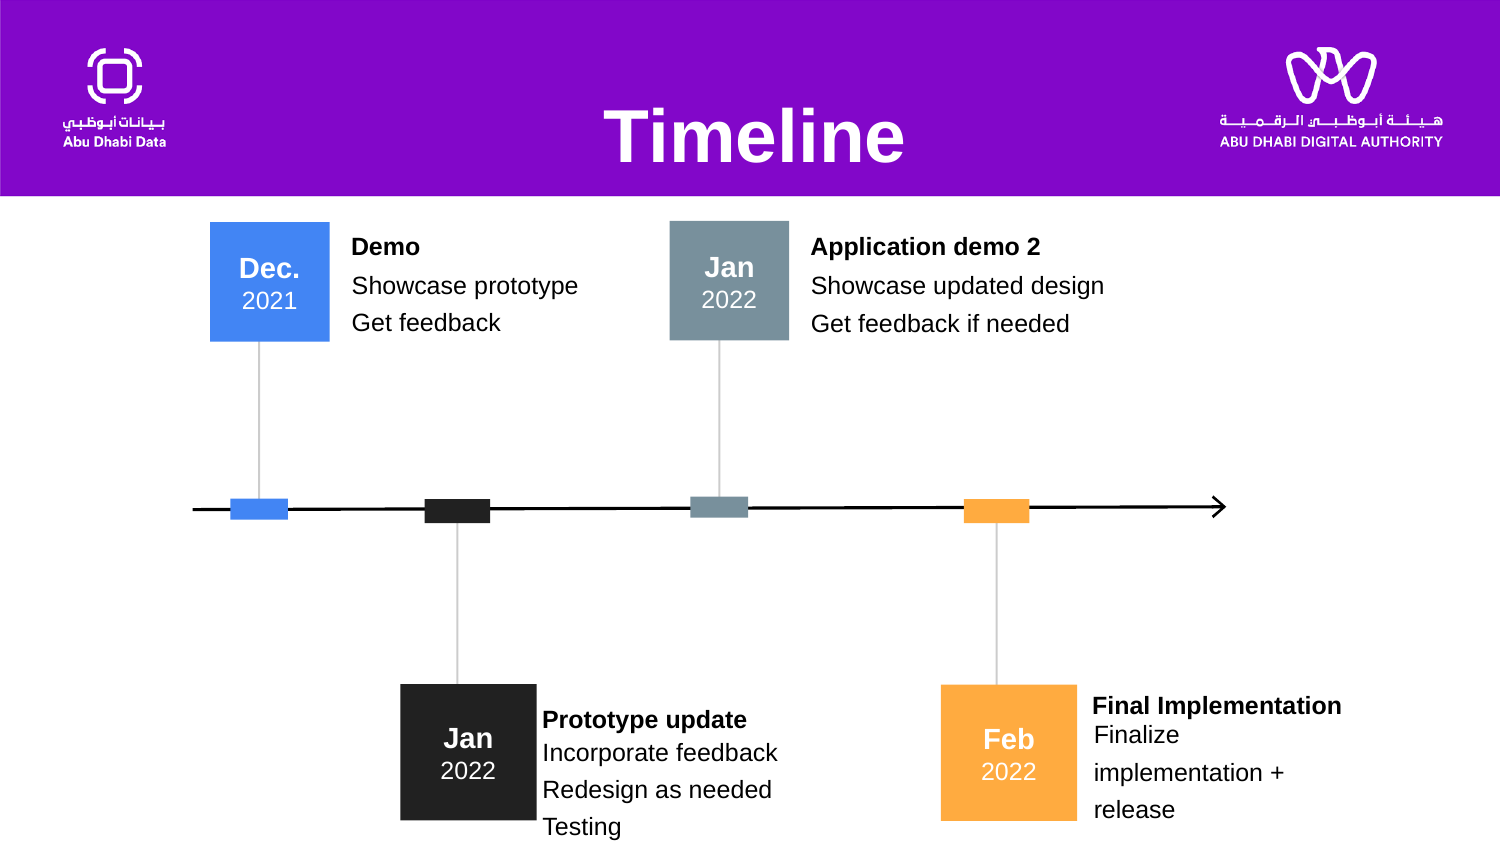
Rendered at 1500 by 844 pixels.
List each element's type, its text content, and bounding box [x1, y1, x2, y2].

text_box Dec. 2021 [208, 220, 332, 344]
text_box Showcase updated design Get feedback if needed [796, 254, 1146, 345]
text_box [690, 333, 749, 519]
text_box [230, 336, 289, 520]
text_box Application demo 2 [795, 217, 1084, 268]
text_box Incorporate feedback Redesign as needed Testing [527, 721, 855, 844]
text_box Feb 2022 [939, 683, 1078, 823]
text_box Finalize implementation + release [1078, 704, 1366, 831]
text_box Jan 2022 [668, 219, 791, 342]
text_box Showcase prototype Get feedback [336, 254, 624, 345]
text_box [1035, 506, 1227, 510]
text_box Jan 2022 [398, 682, 539, 822]
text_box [424, 498, 491, 708]
text_box Timeline [10, 77, 1500, 188]
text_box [293, 506, 419, 510]
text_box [496, 506, 685, 510]
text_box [753, 506, 958, 510]
text_box Demo [336, 217, 625, 268]
picture [0, 0, 1500, 844]
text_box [192, 506, 225, 510]
text_box Prototype update [527, 689, 909, 741]
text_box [963, 498, 1030, 708]
text_box Final Implementation [1077, 676, 1366, 727]
